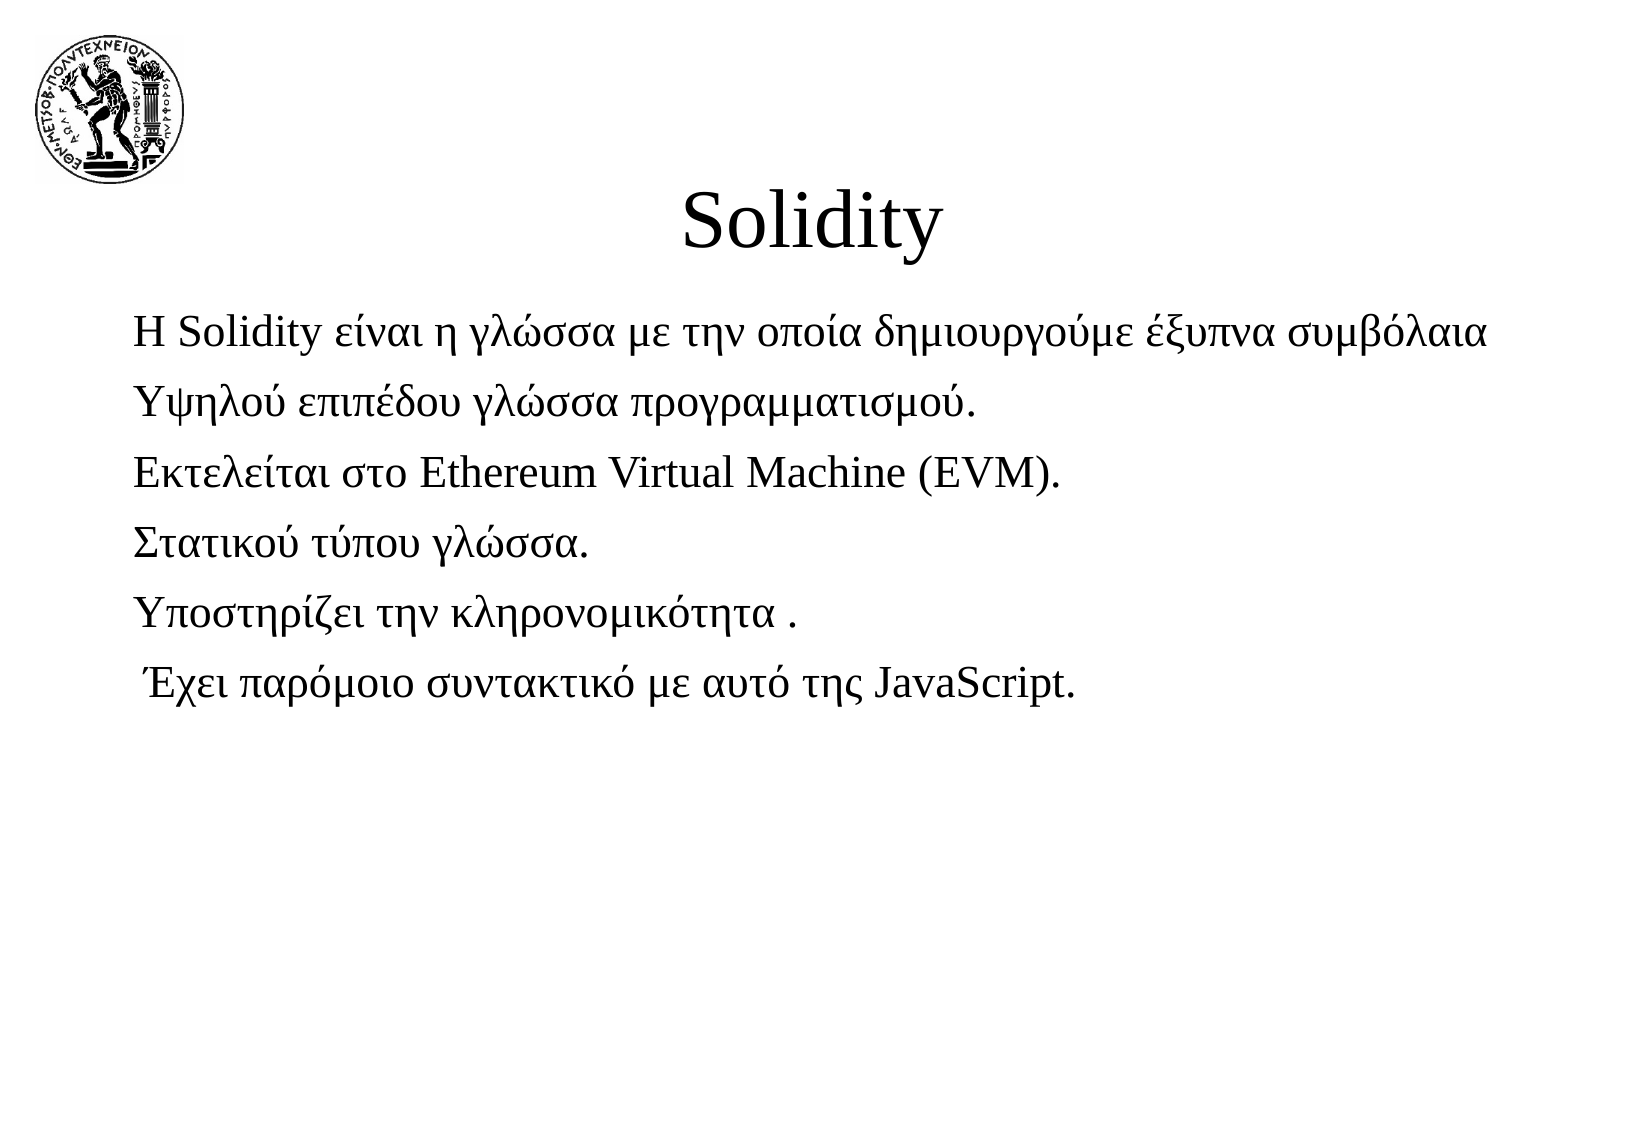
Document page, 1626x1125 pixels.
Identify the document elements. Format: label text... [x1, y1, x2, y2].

title Solidity [178, 167, 1447, 274]
picture [35, 35, 184, 184]
list Η Solidity είναι η γλώσσα με την οποία δημιουργούμε έξυπνα συμβόλαια Yψηλού επιπέδου γλώσσα προγραμματισμού. Εκτελείται στο Ethereum Virtual Machine (EVM). Στατικού τύπου γλώσσα. Υποστηρίζει την κληρονομικότητα . Έχει παρόμοιο συντακτικό με αυτό της JavaScript. [111, 299, 1514, 1014]
